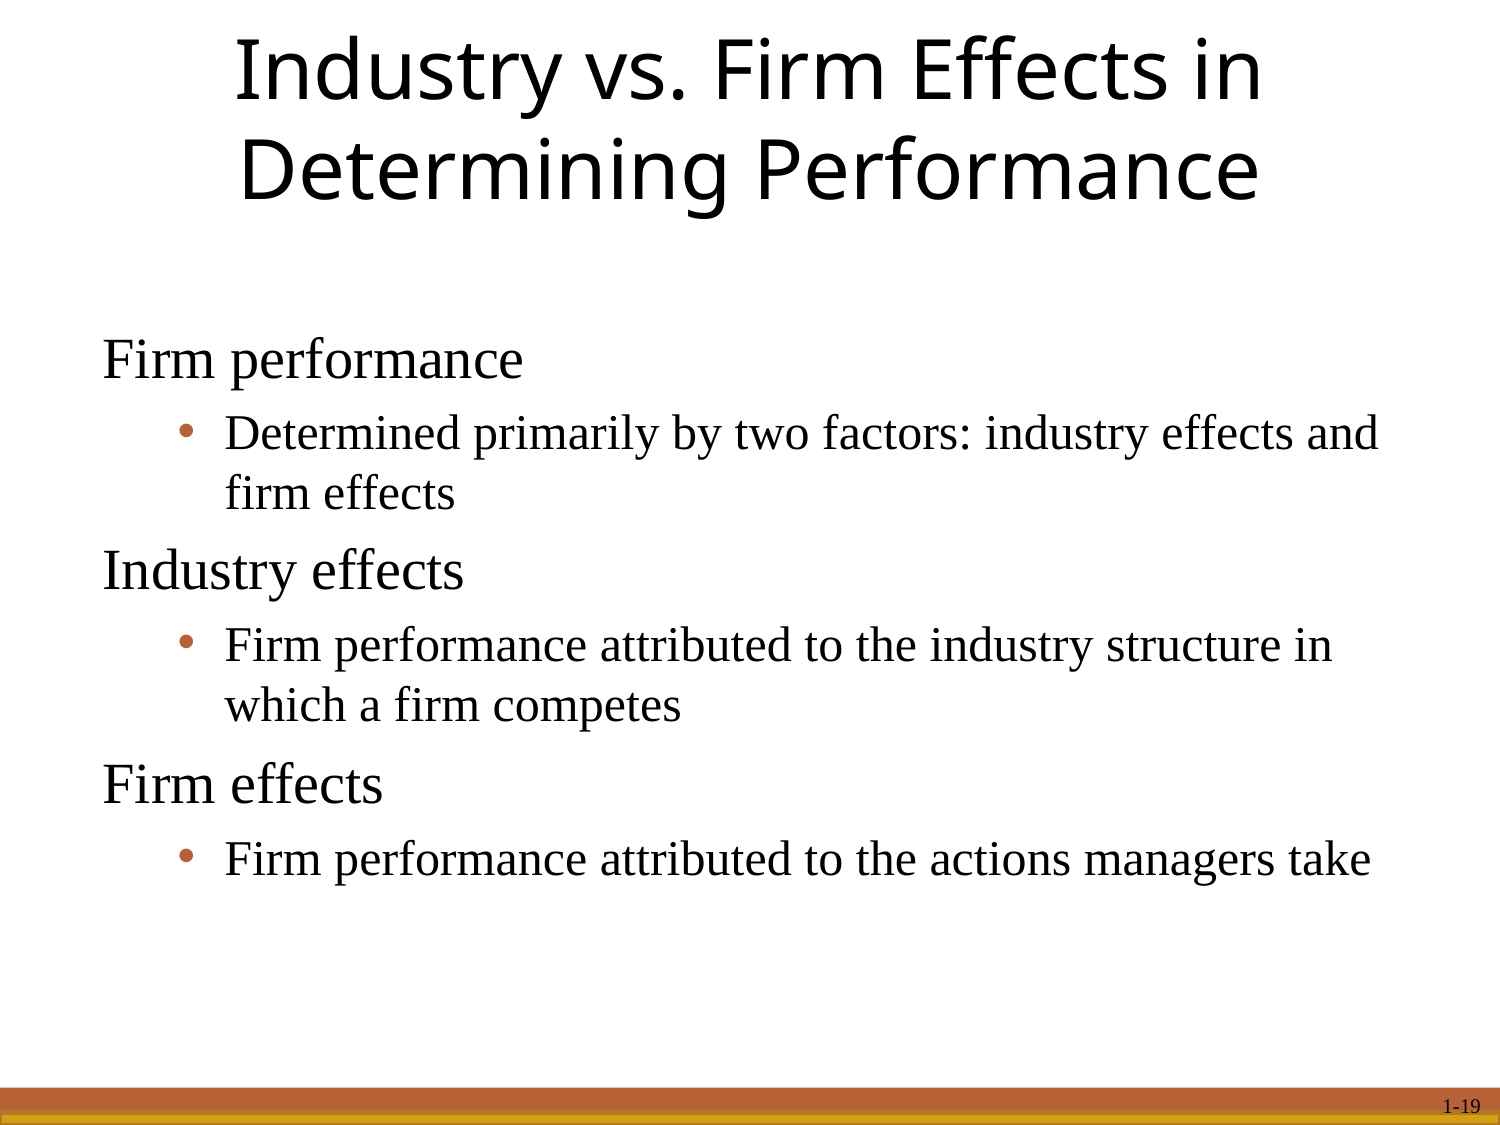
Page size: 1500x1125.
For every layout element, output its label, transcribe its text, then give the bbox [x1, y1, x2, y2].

list Firm performance Determined primarily by two factors: industry effects and firm effects Industry effects Firm performance attributed to the industry structure in which a firm competes Firm effects Firm performance attributed to the actions managers take [87, 312, 1438, 963]
title Industry vs. Firm Effects in Determining Performance [0, 0, 1500, 233]
